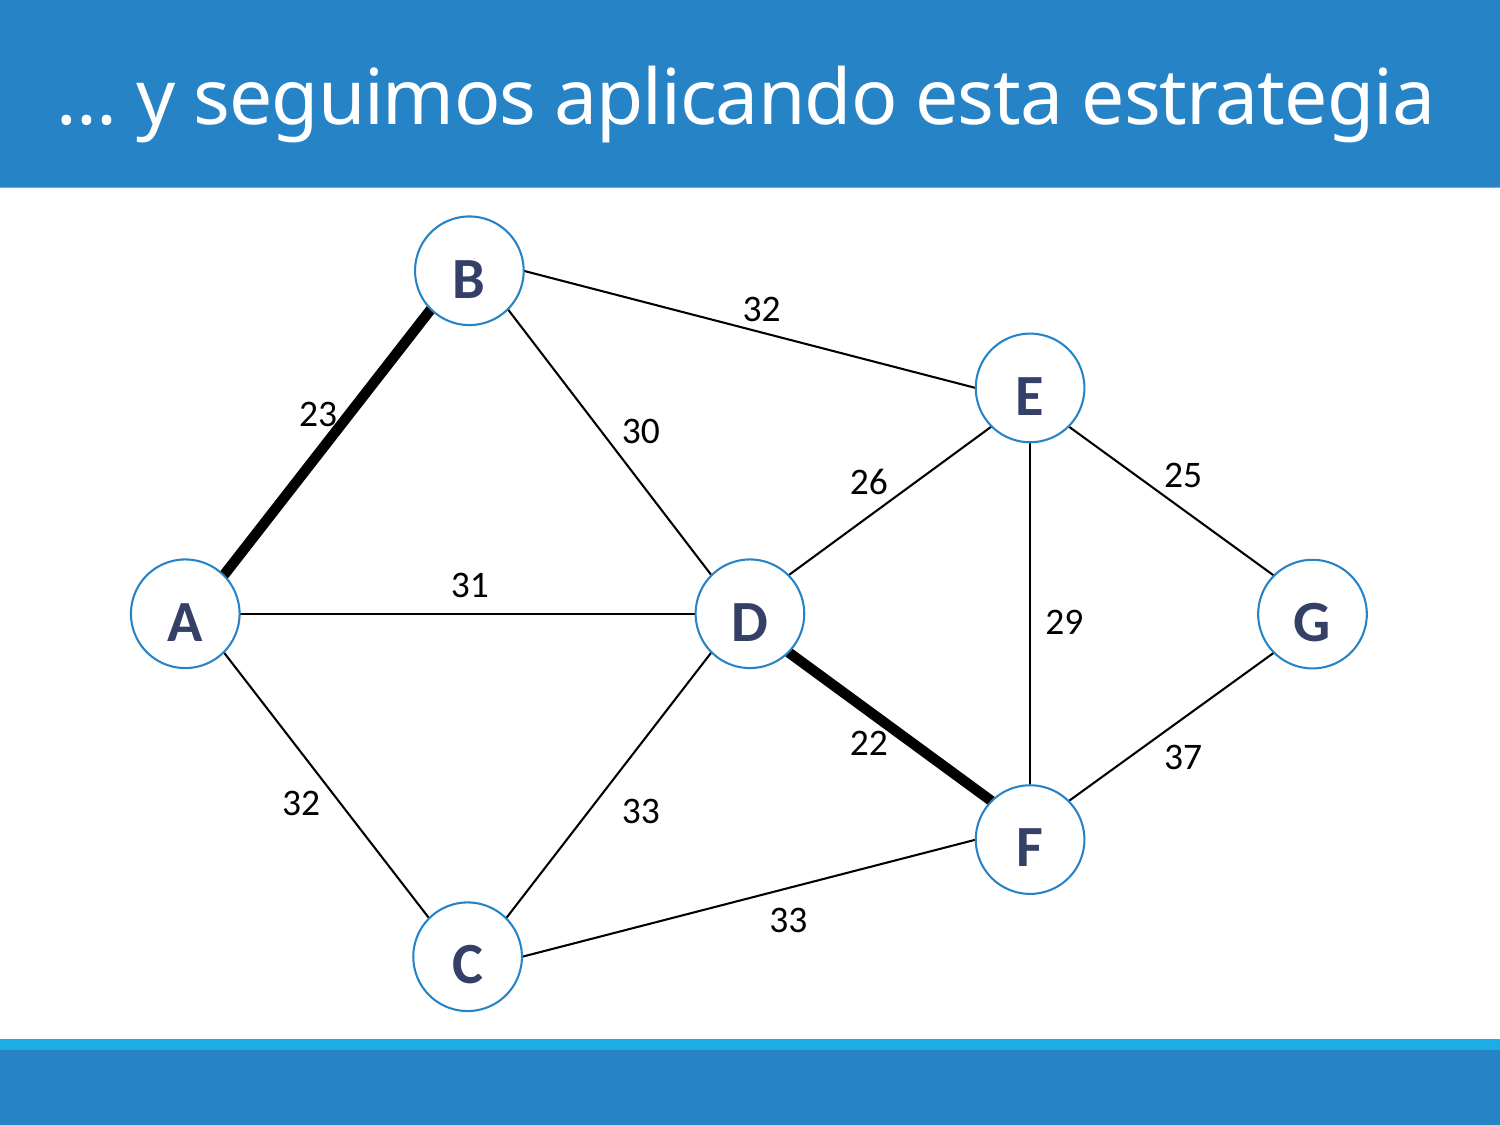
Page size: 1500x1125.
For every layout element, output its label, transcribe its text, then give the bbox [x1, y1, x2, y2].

text_box G [1256, 558, 1369, 670]
text_box C [411, 901, 523, 1013]
text_box D [694, 558, 806, 670]
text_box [223, 308, 432, 576]
text_box 31 [436, 552, 504, 610]
title … y seguimos aplicando esta estrategia [41, 0, 1459, 188]
text_box 29 [1038, 589, 1099, 650]
text_box F [974, 784, 1086, 896]
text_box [787, 651, 993, 802]
text_box E [975, 332, 1086, 444]
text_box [521, 839, 977, 958]
text_box B [413, 215, 525, 327]
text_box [1068, 652, 1275, 802]
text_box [223, 651, 430, 919]
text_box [787, 425, 993, 576]
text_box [507, 308, 712, 576]
text_box A [129, 558, 241, 670]
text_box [523, 270, 977, 389]
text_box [505, 651, 713, 919]
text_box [1068, 425, 1275, 577]
